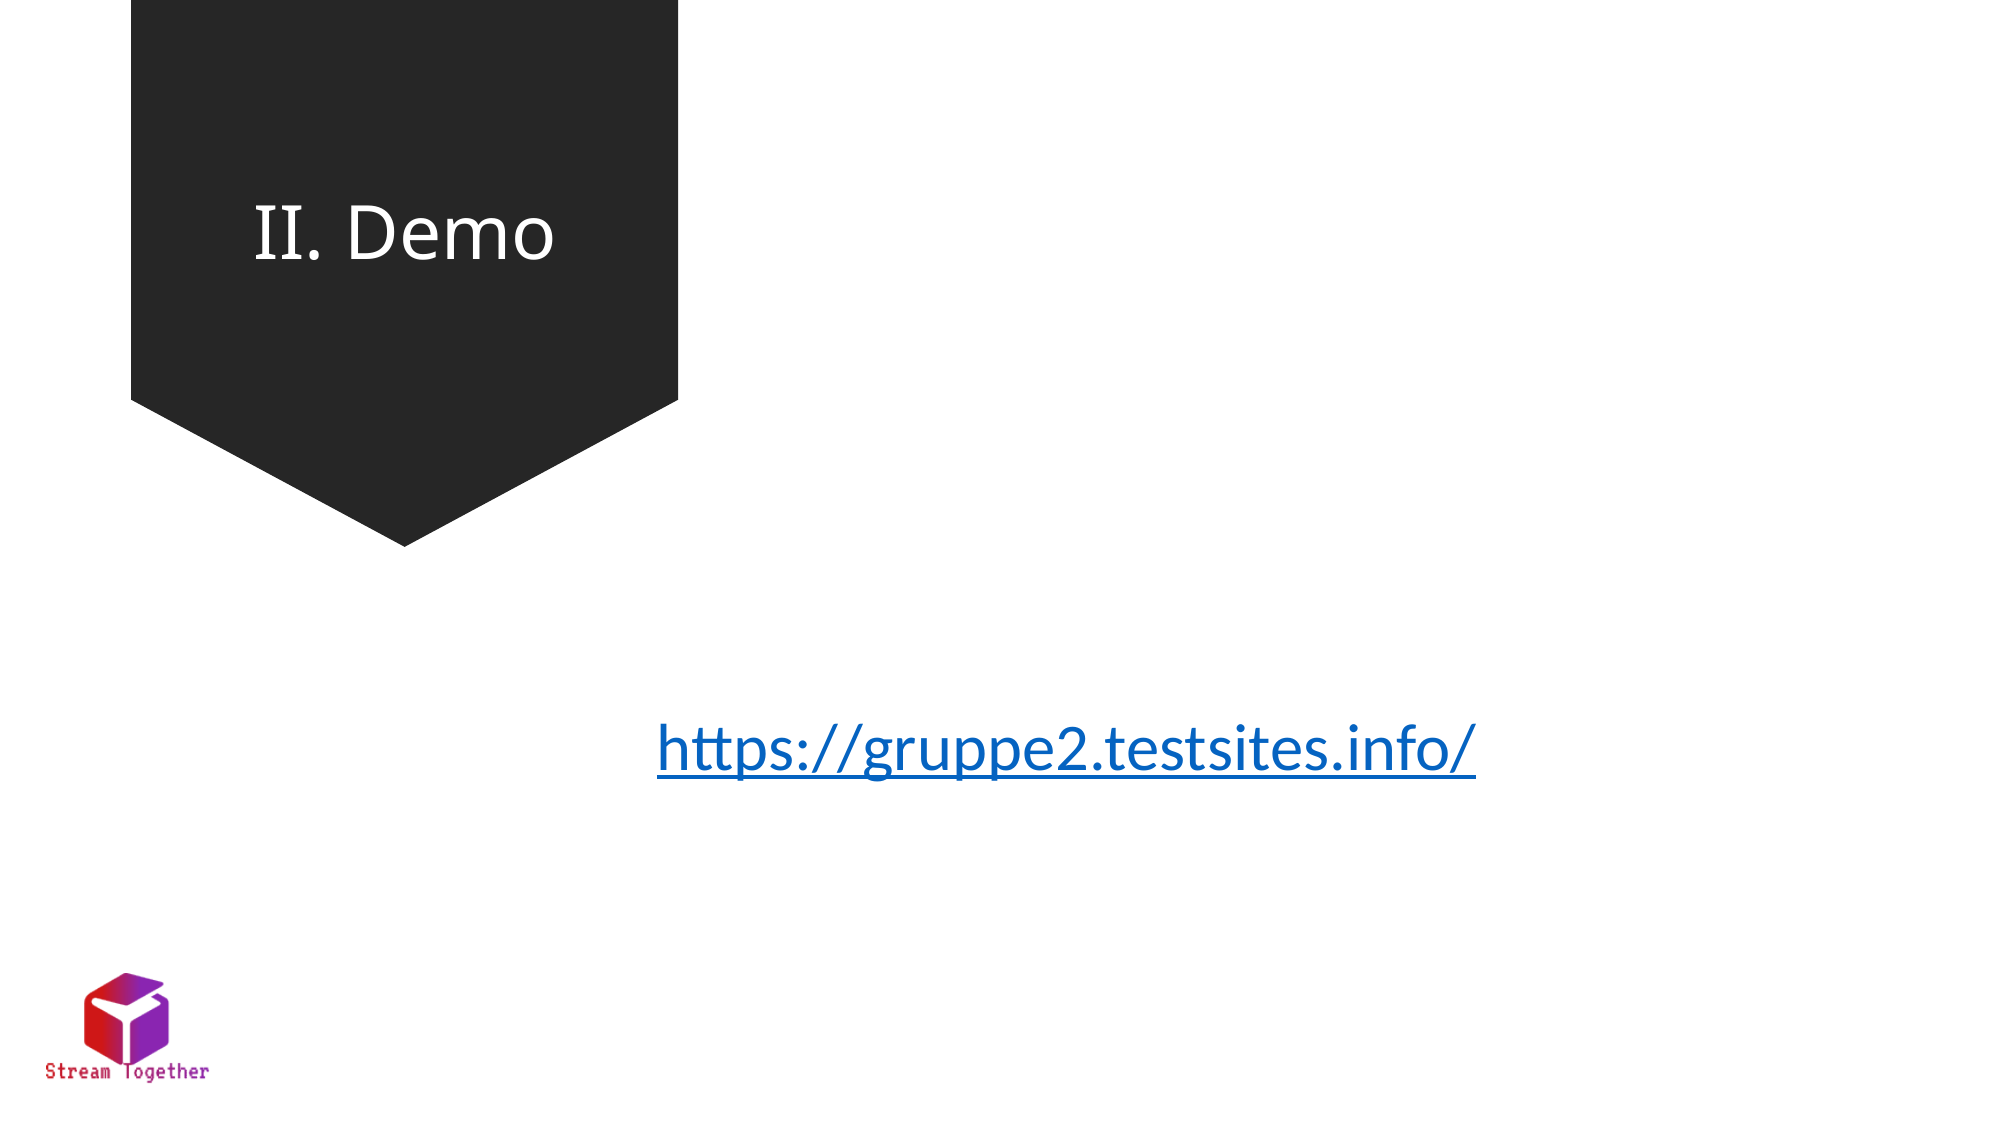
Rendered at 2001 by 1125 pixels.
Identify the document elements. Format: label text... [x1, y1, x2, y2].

text_box https://gruppe2.testsites.info/ [642, 696, 1718, 792]
text_box [107, 390, 705, 943]
title II. Demo [168, 31, 643, 440]
picture [46, 973, 210, 1084]
text_box [130, 0, 680, 390]
